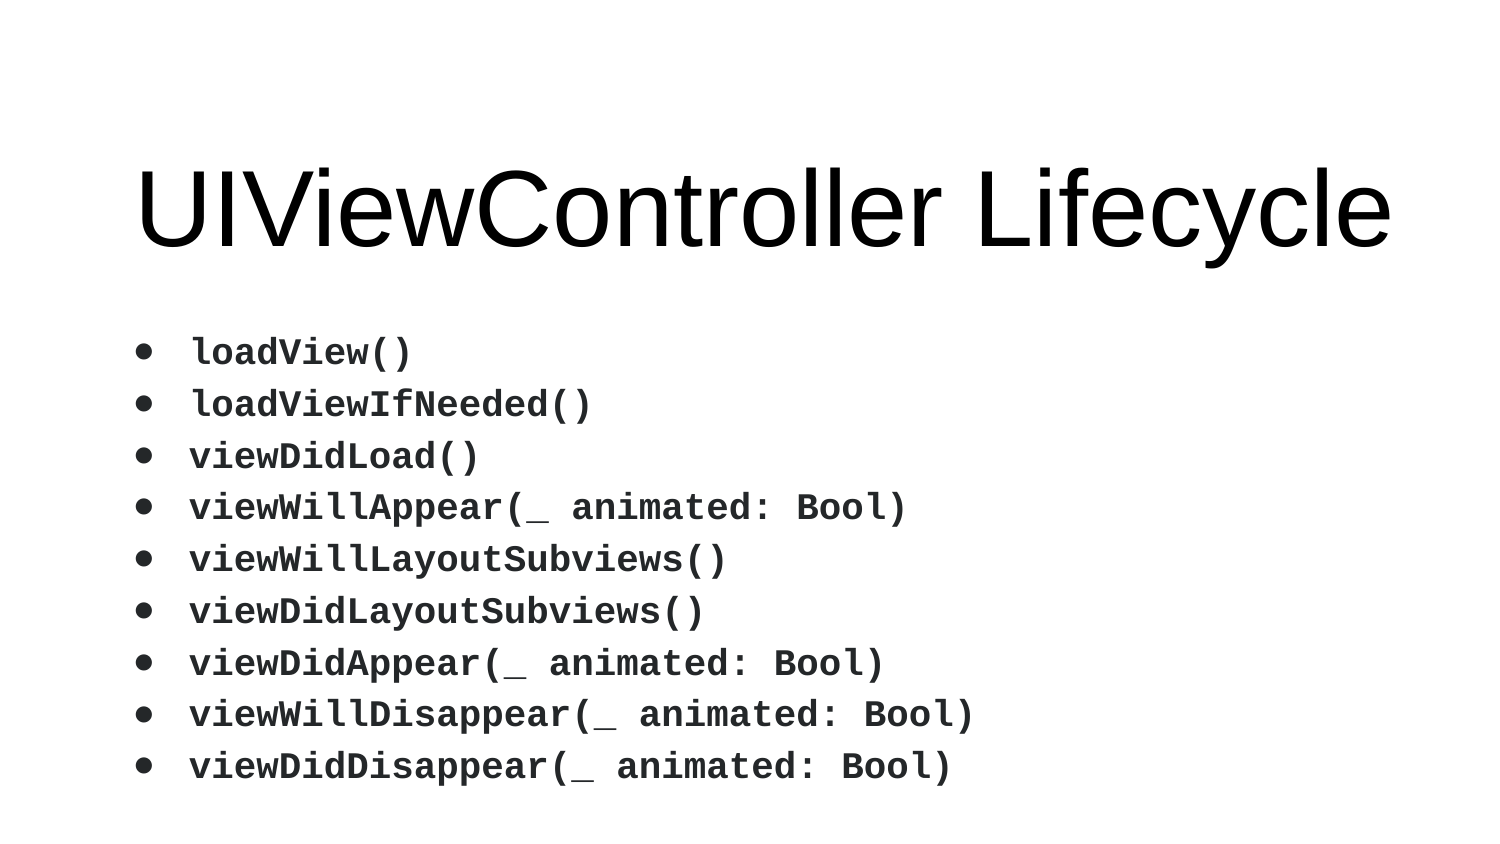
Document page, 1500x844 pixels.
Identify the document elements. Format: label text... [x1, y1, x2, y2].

subtitle loadView() loadViewIfNeeded() viewDidLoad() viewWillAppear(_ animated: Bool) viewWillLayoutSubviews() viewDidLayoutSubviews() viewDidAppear(_ animated: Bool) viewWillDisappear(_ animated: Bool) viewDidDisappear(_ animated: Bool) [51, 305, 1449, 436]
title UIViewController Lifecycle [51, 0, 1449, 283]
